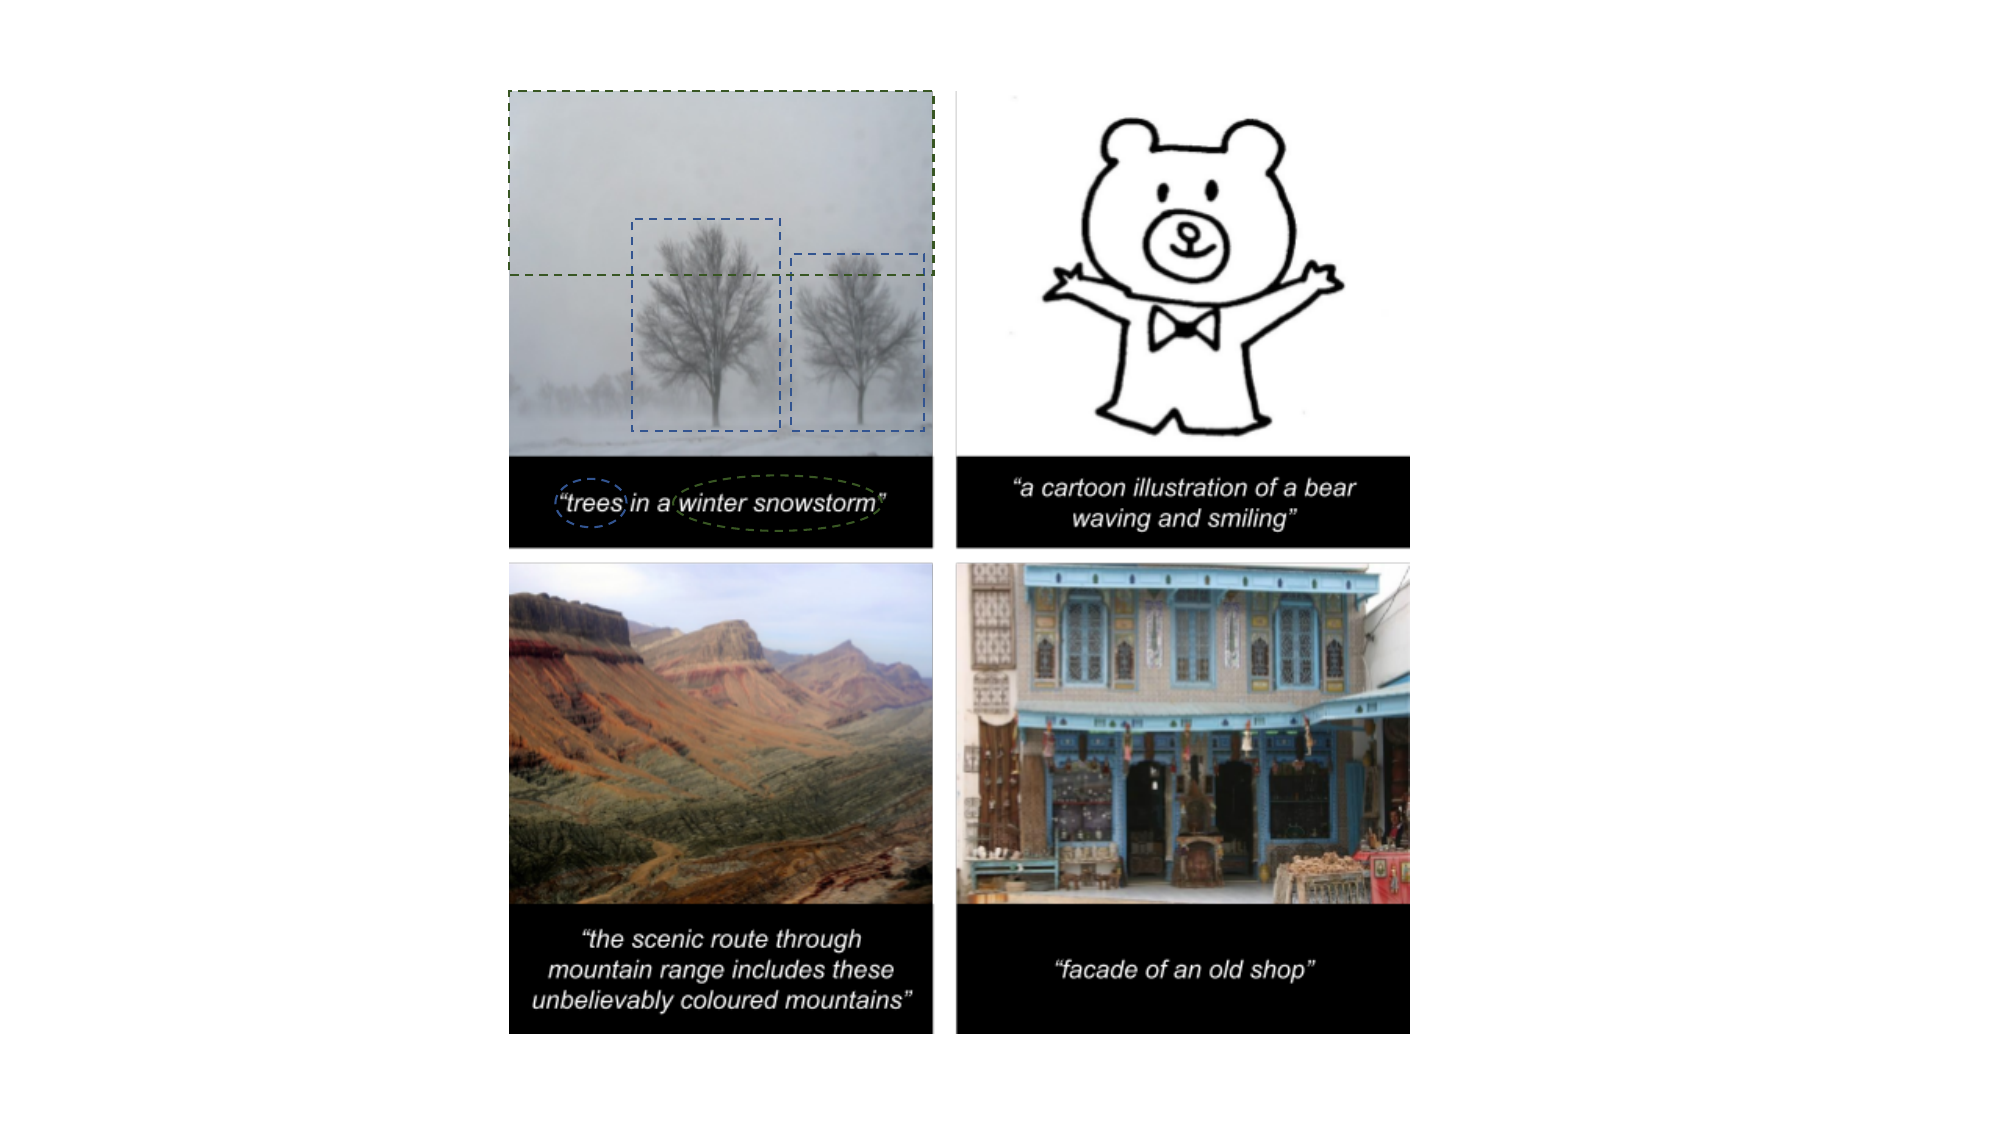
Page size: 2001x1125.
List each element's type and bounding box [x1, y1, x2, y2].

text_box [509, 91, 1410, 1034]
